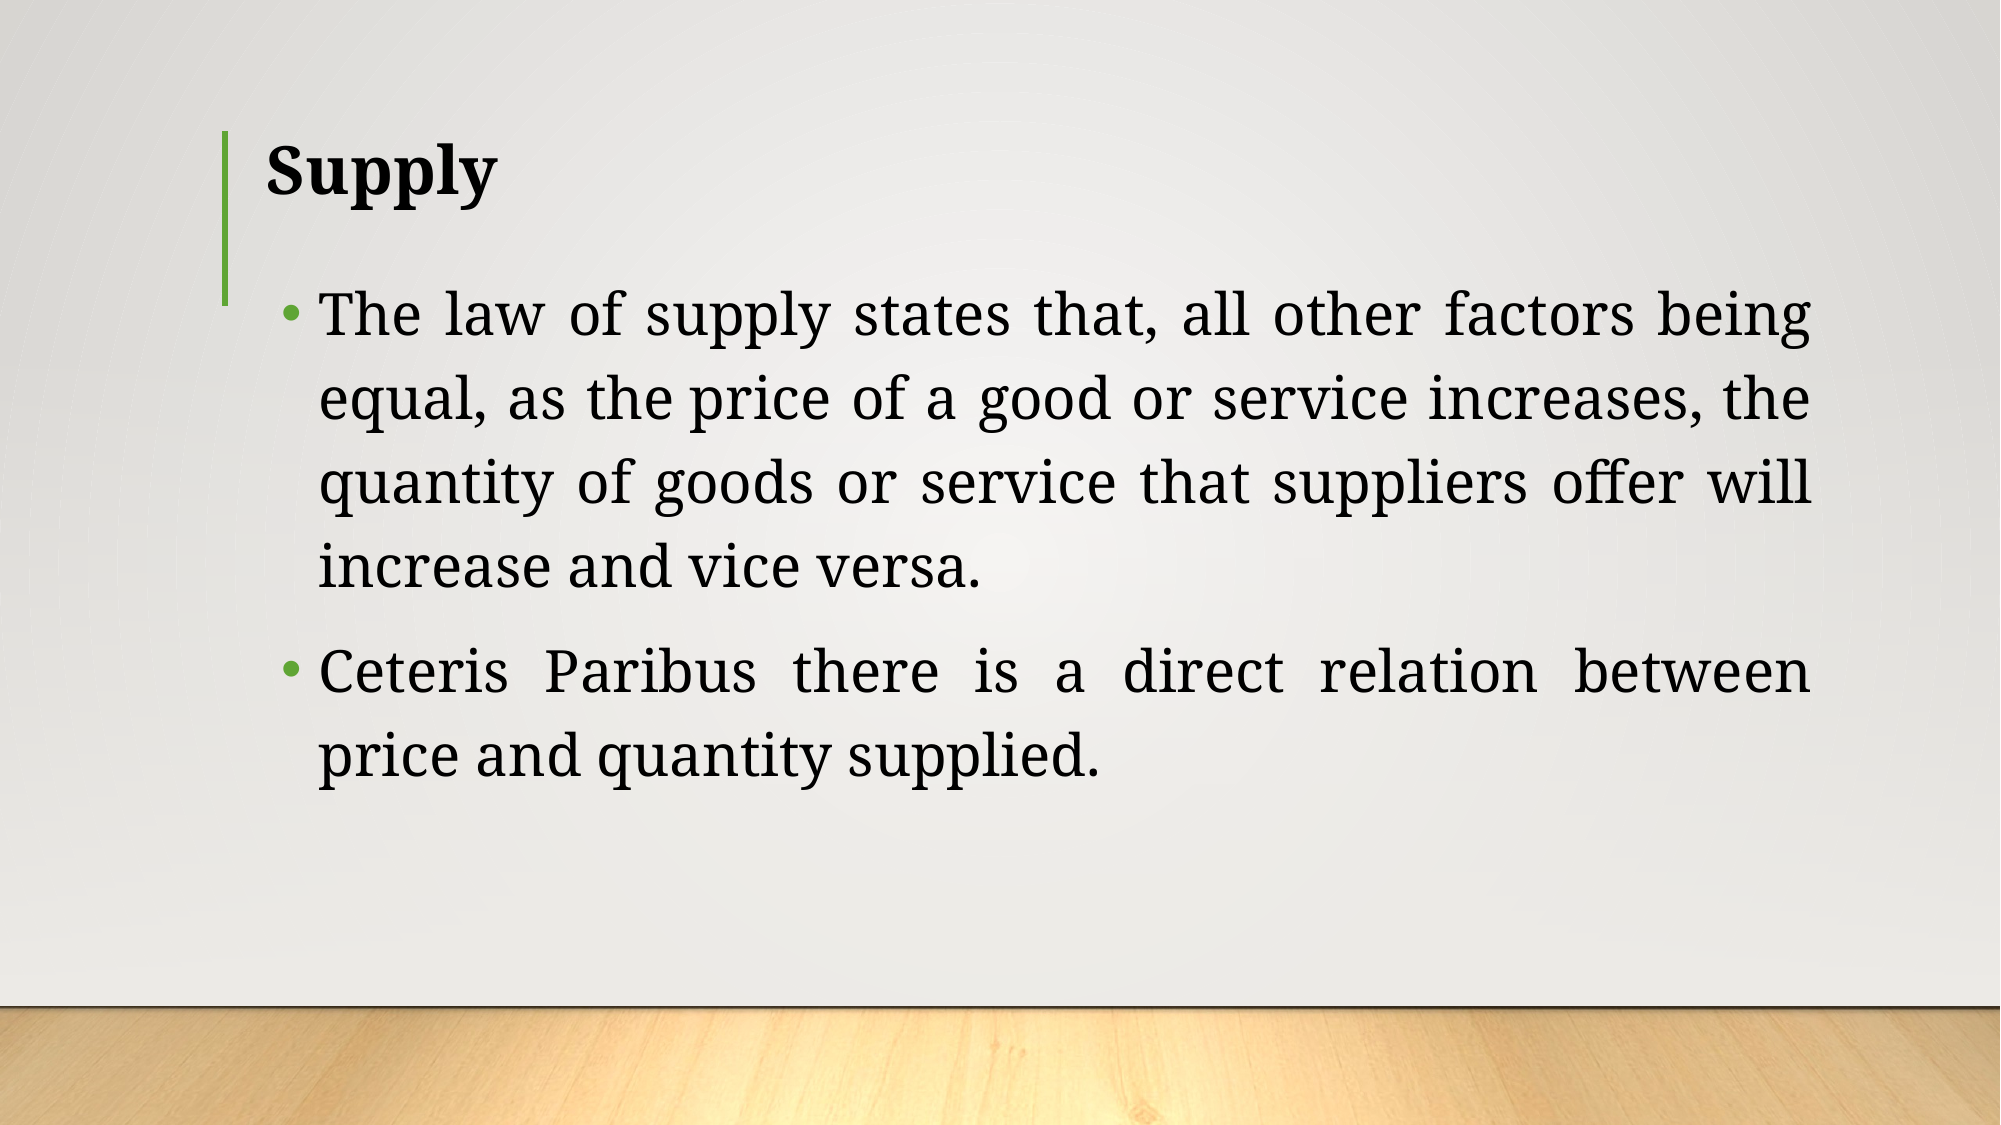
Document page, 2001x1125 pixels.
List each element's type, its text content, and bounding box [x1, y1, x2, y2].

title Supply [251, 44, 1814, 217]
picture [0, 1006, 2000, 1125]
list The law of supply states that, all other factors being equal, as the price of a good or service increases, the quantity of goods or service that suppliers offer will increase and vice versa. Ceteris Paribus there is a direct relation between price and quantity supplied. [266, 255, 1828, 822]
